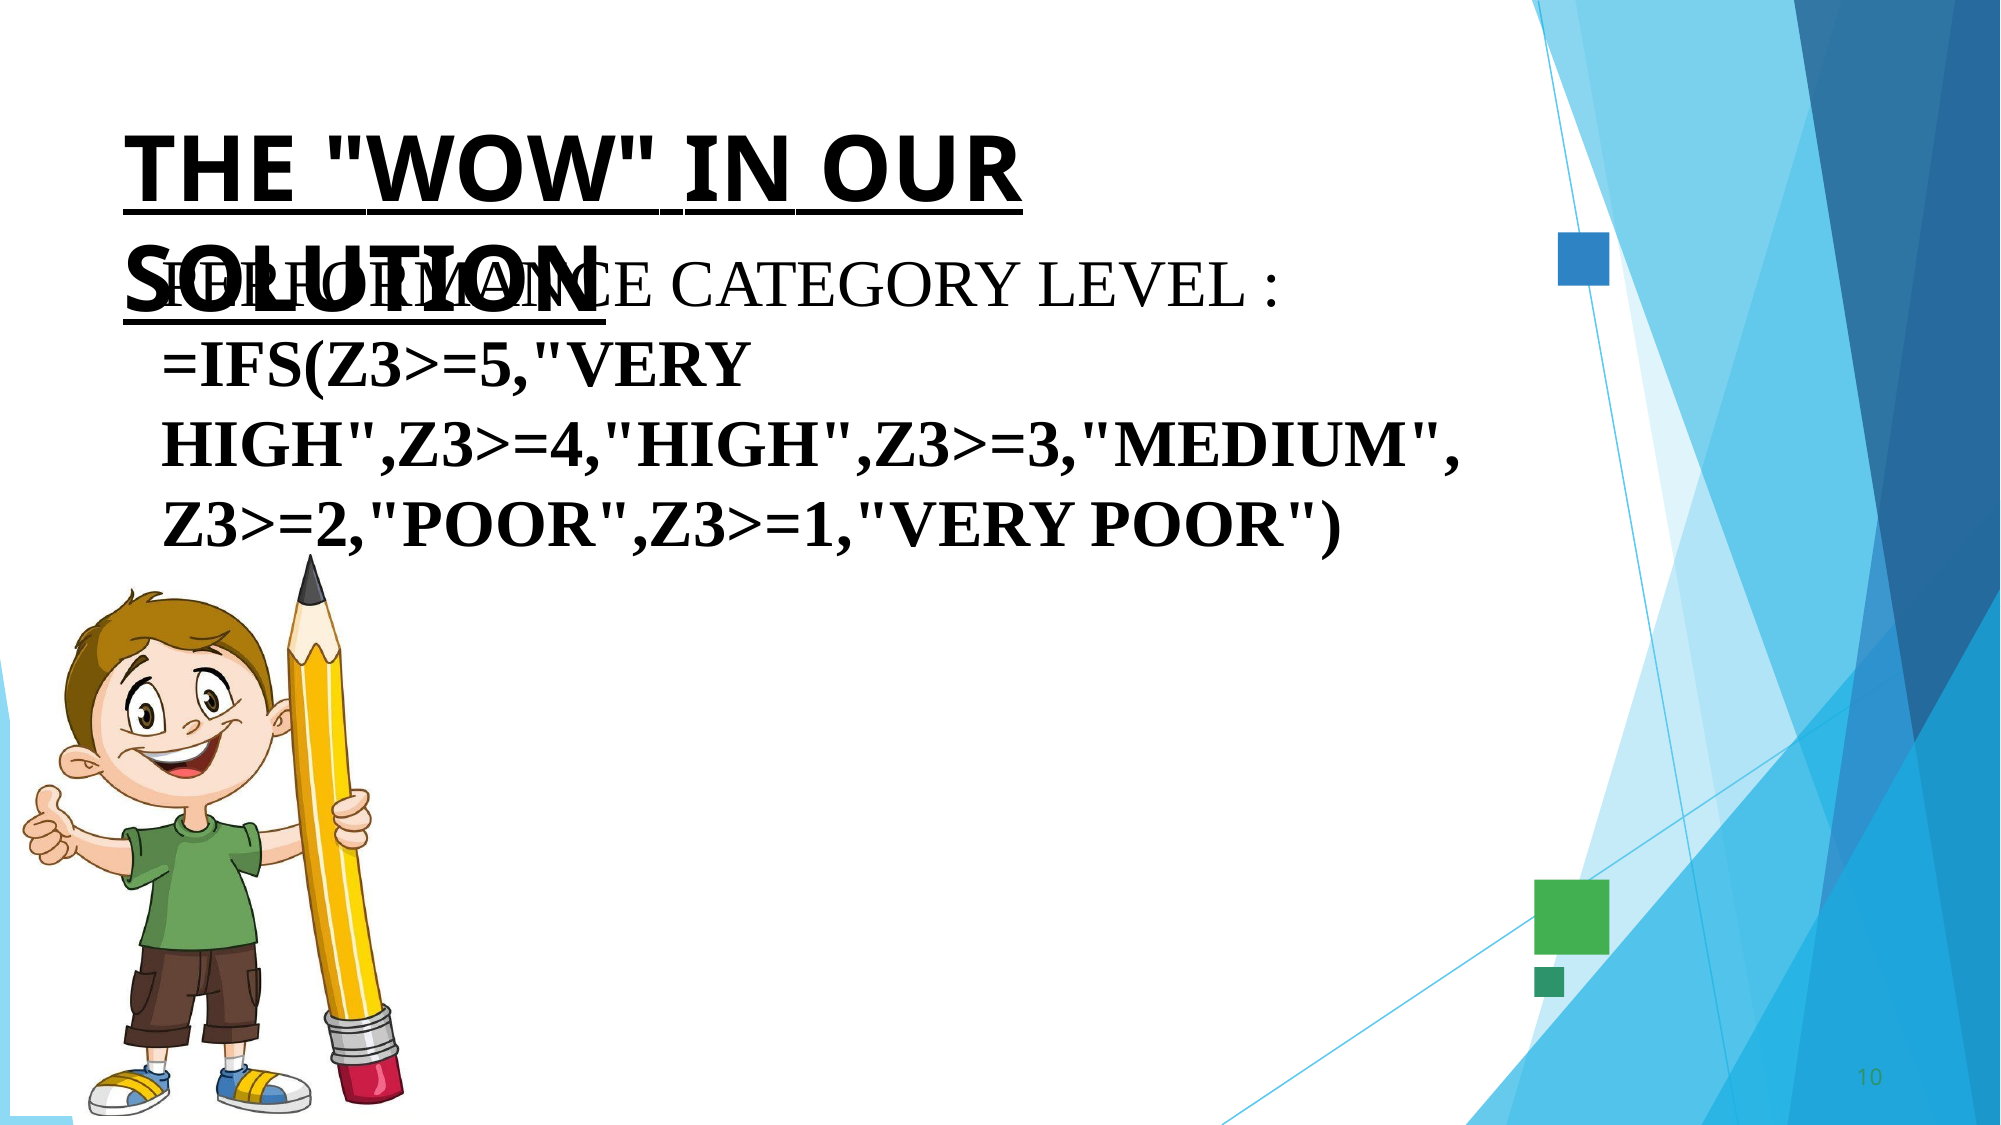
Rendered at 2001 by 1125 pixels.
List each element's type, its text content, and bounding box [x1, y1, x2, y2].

text_box PERFORMANCE CATEGORY LEVEL : =IFS(Z3>=5,"VERY HIGH",Z3>=4,"HIGH",Z3>=3,"MEDIUM",Z3>=2,"POOR",Z3>=1,"VERY POOR") [146, 232, 1488, 567]
text_box 10 [1849, 1061, 1888, 1095]
text_box [1534, 879, 1610, 955]
picture [10, 554, 416, 1116]
title THE "WOW" IN OUR SOLUTION [121, 107, 1513, 331]
text_box [1534, 967, 1565, 997]
text_box [1557, 232, 1610, 286]
